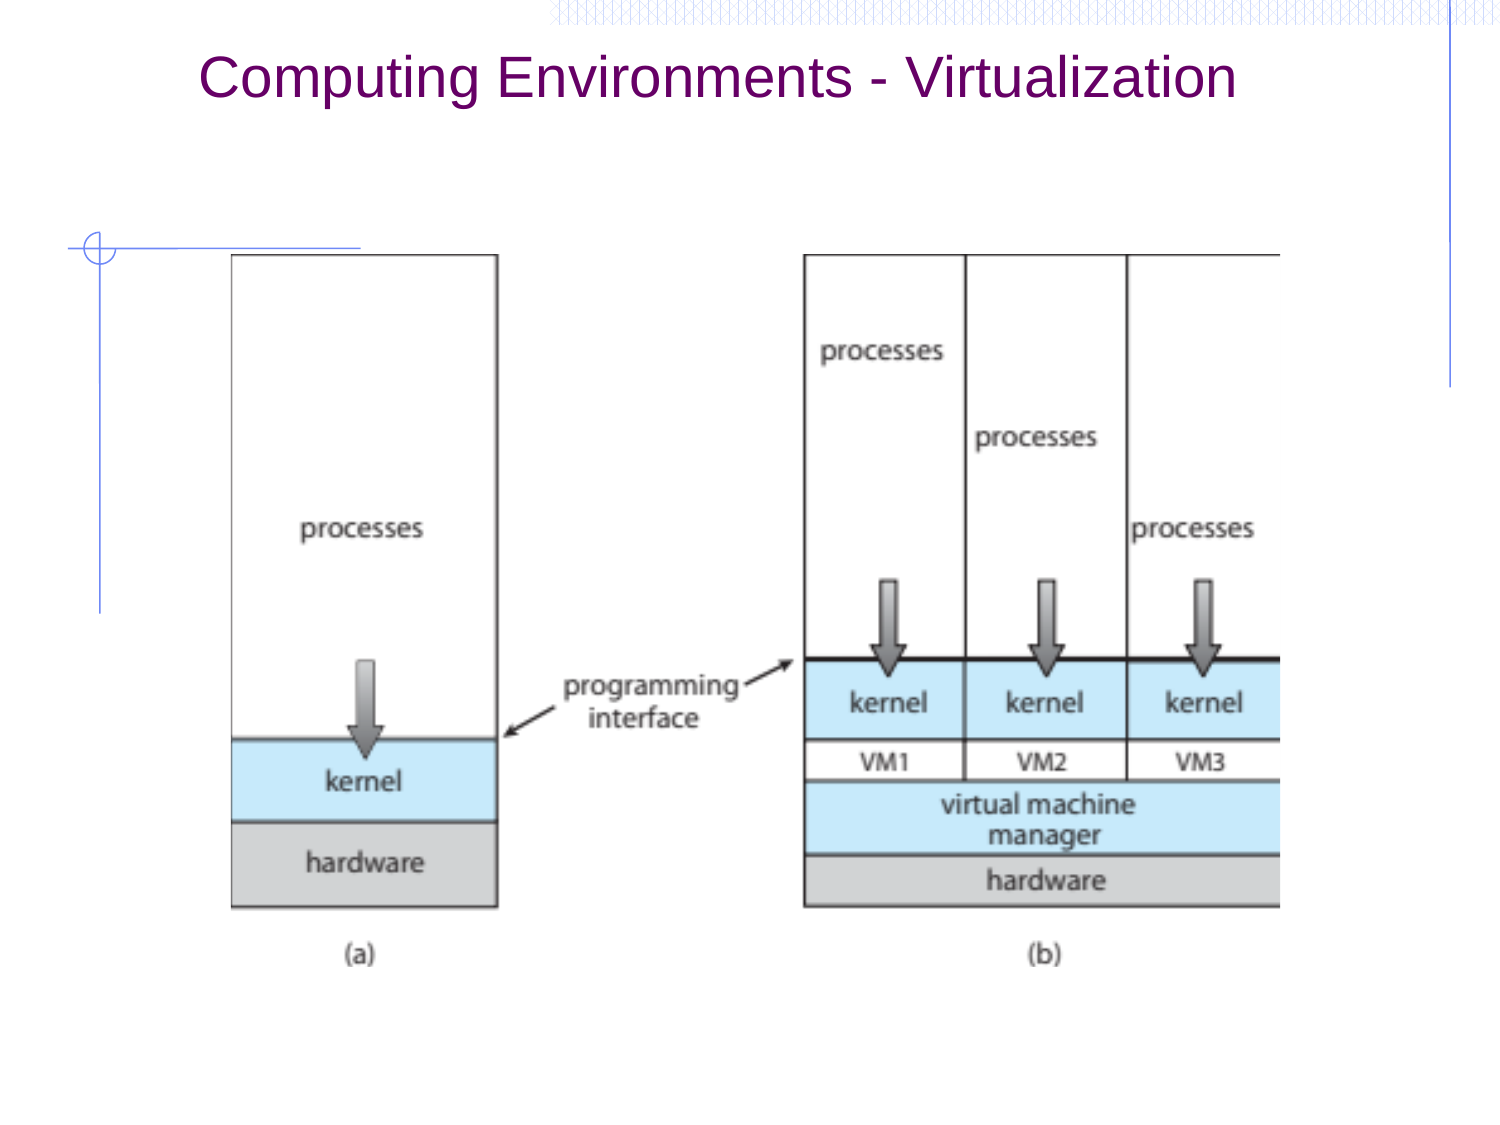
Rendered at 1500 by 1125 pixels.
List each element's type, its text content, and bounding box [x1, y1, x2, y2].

title Computing Environments - Virtualization [183, 22, 1439, 118]
picture [230, 254, 1281, 967]
